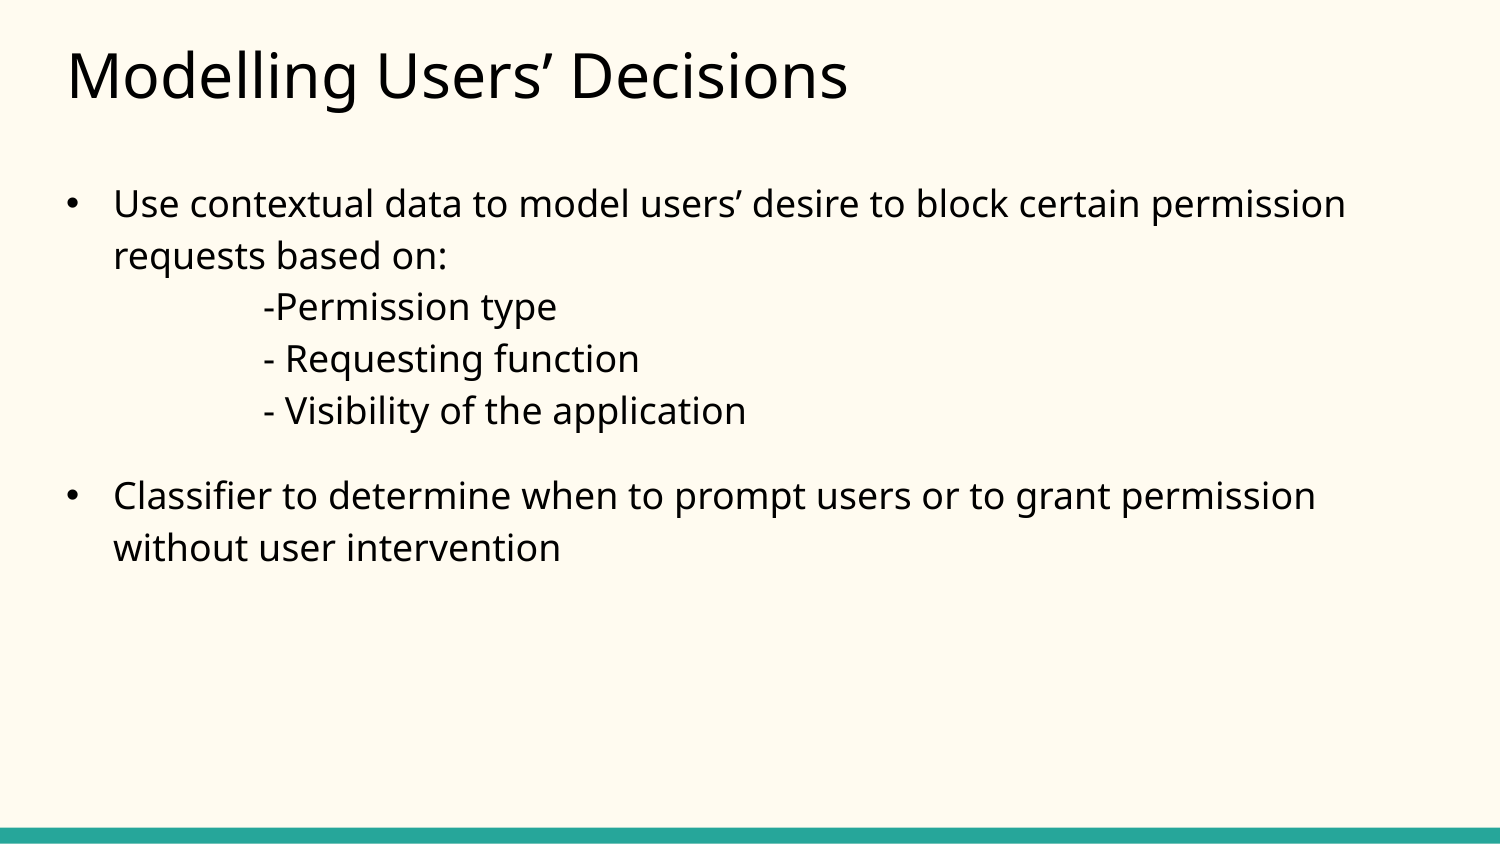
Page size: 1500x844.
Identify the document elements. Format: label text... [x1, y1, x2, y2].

list Use contextual data to model users’ desire to block certain permission requests based on: -Permission type - Requesting function - Visibility of the application Classifier to determine when to prompt users or to grant permission without user intervention [51, 158, 1449, 716]
title Modelling Users’ Decisions [51, 20, 1449, 122]
